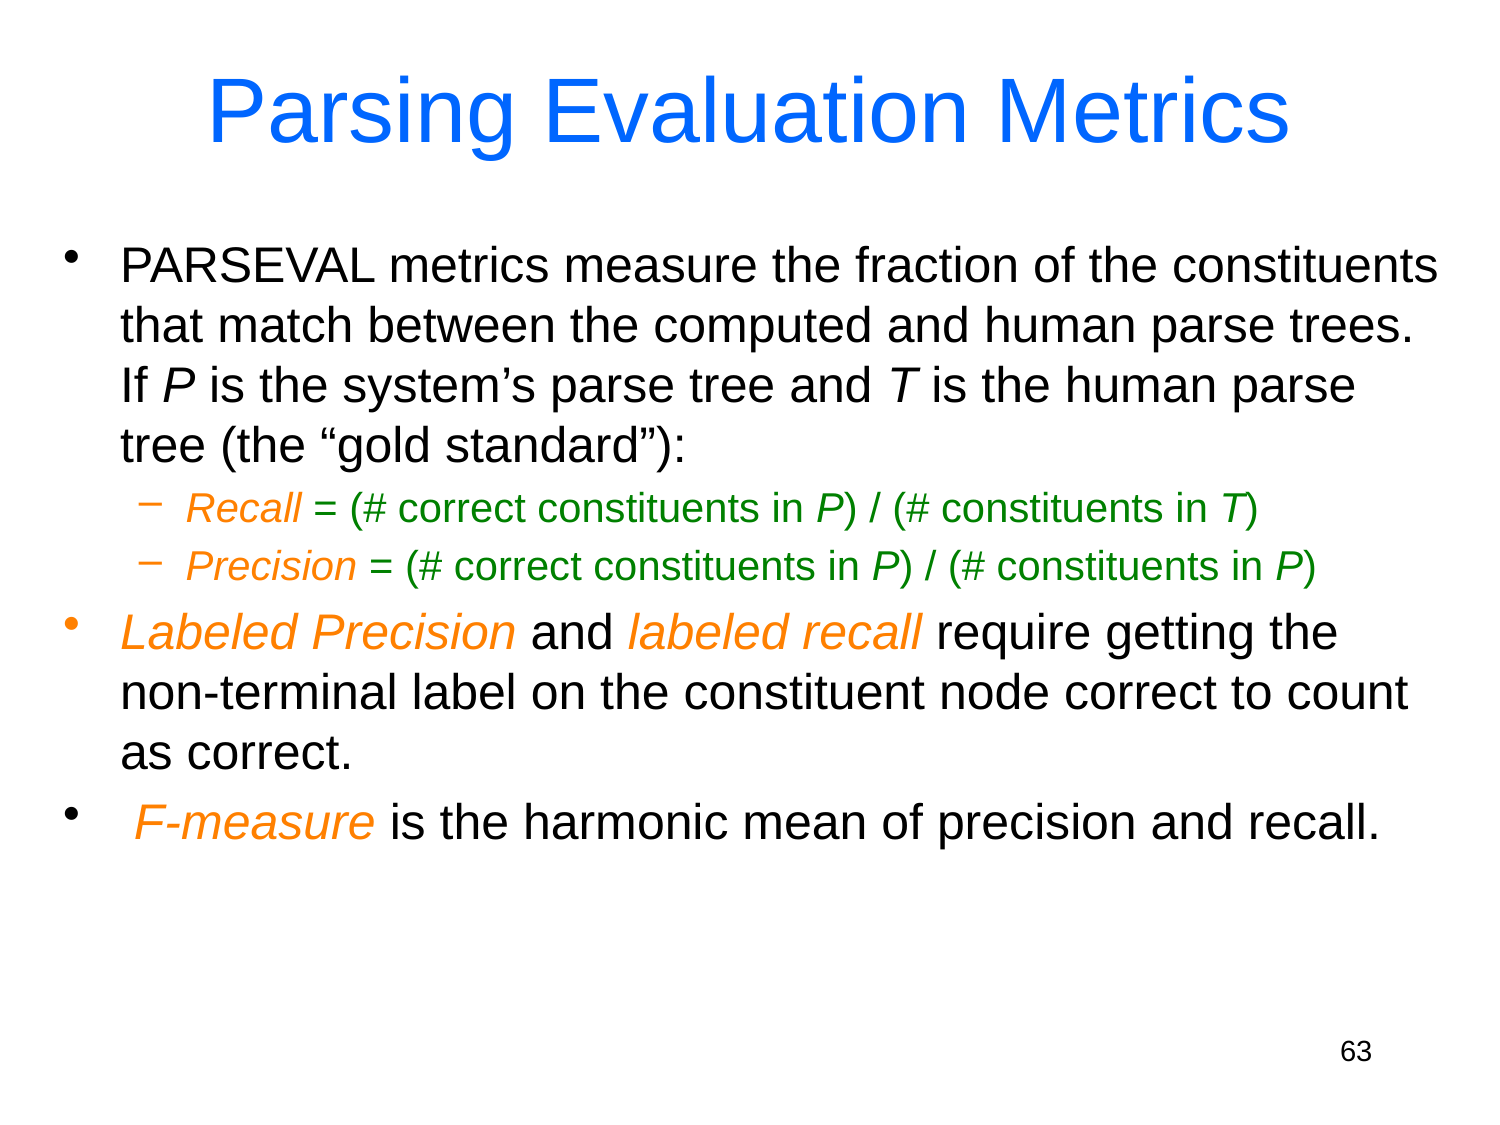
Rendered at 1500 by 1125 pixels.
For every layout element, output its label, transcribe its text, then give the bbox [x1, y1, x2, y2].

slide_number 63 [1074, 1024, 1388, 1101]
title Parsing Evaluation Metrics [112, 12, 1388, 200]
list PARSEVAL metrics measure the fraction of the constituents that match between the computed and human parse trees. If P is the system’s parse tree and T is the human parse tree (the “gold standard”): Recall = (# correct constituents in P) / (# constituents in T) Precision = (# correct constituents in P) / (# constituents in P) Labeled Precision and labeled recall require getting the non-terminal label on the constituent node correct to count as correct. F-measure is the harmonic mean of precision and recall. [48, 224, 1460, 994]
